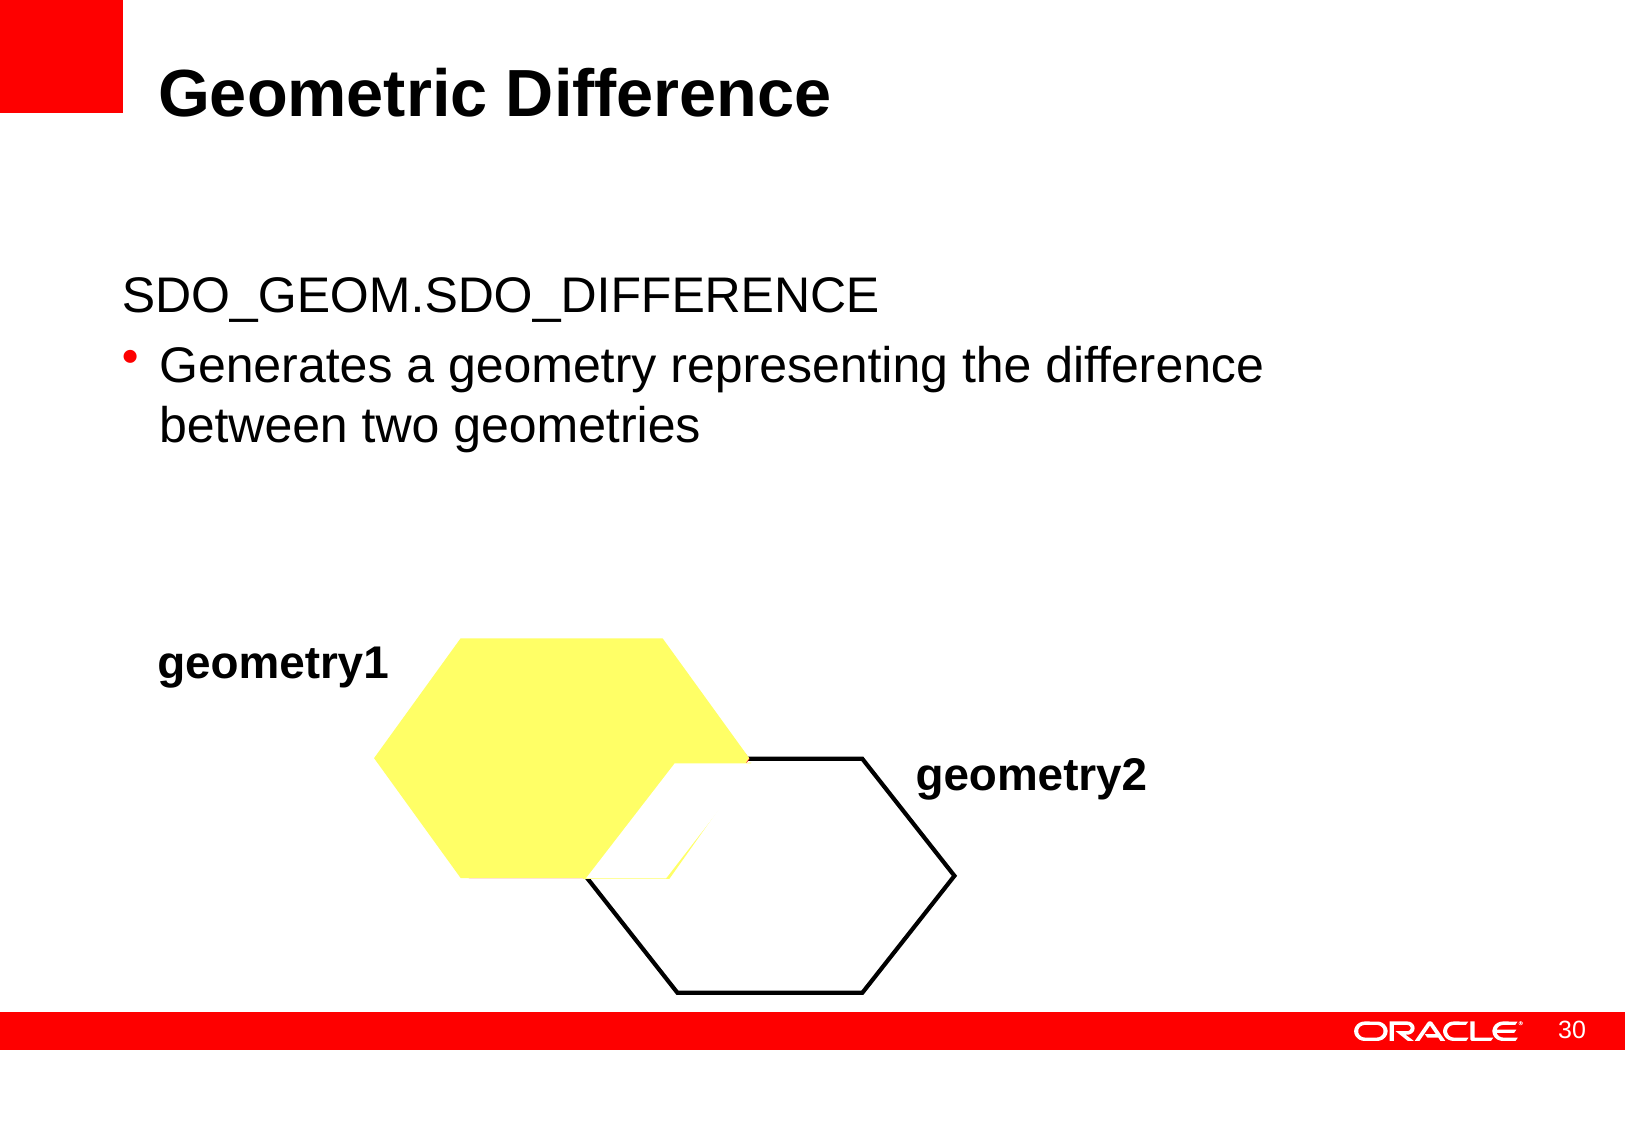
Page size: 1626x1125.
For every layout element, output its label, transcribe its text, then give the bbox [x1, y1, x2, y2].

picture [0, 0, 123, 113]
text_box [594, 758, 955, 993]
text_box geometry1 [142, 624, 405, 696]
picture [0, 1012, 1625, 1050]
title Geometric Difference [157, 49, 1506, 205]
text_box geometry2 [900, 737, 1163, 808]
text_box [374, 638, 754, 879]
list SDO_GEOM.SDO_DIFFERENCE Generates a geometry representing the difference between two geometries [121, 262, 1462, 976]
